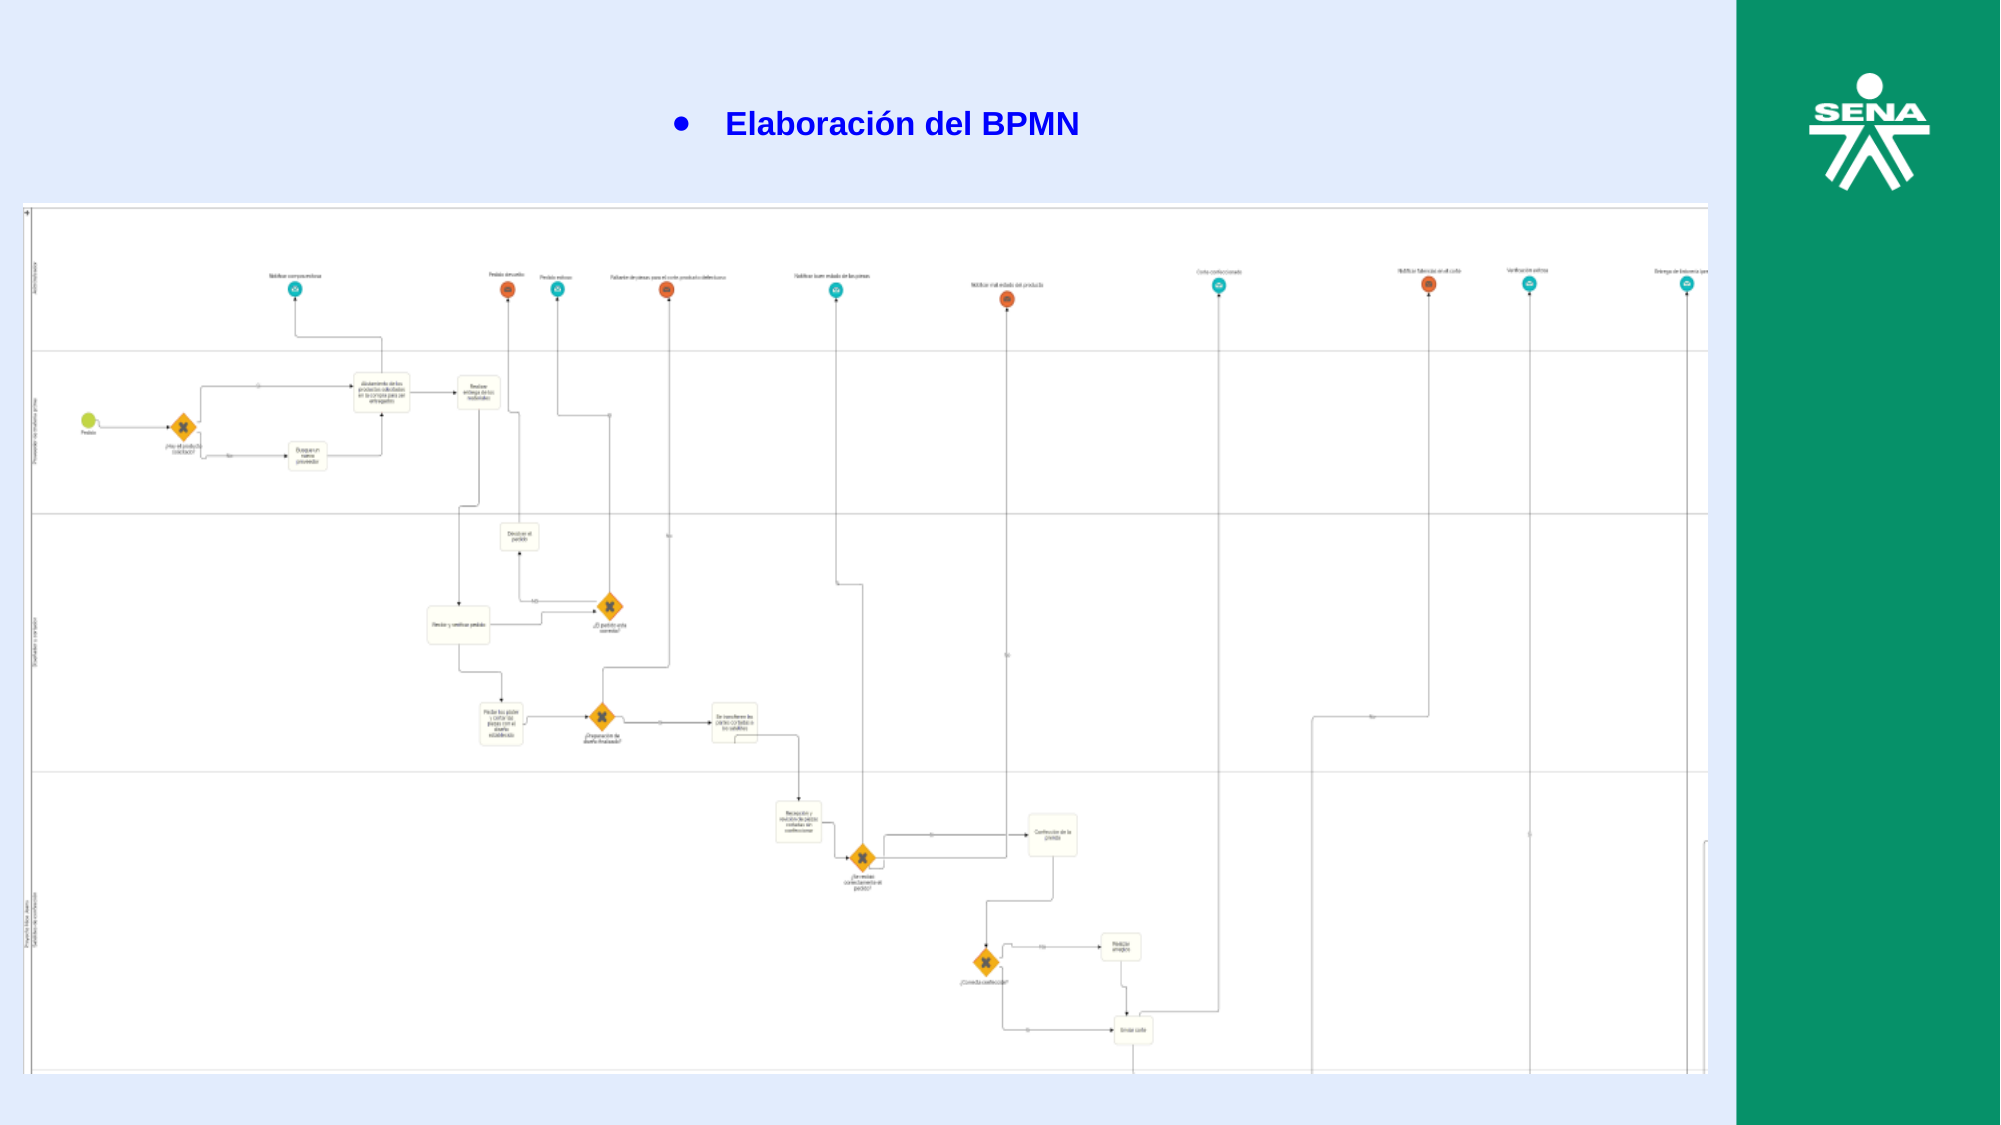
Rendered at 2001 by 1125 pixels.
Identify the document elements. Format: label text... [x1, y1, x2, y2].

text_box Elaboración del BPMN [0, 80, 1731, 361]
picture [0, 0, 2000, 1125]
